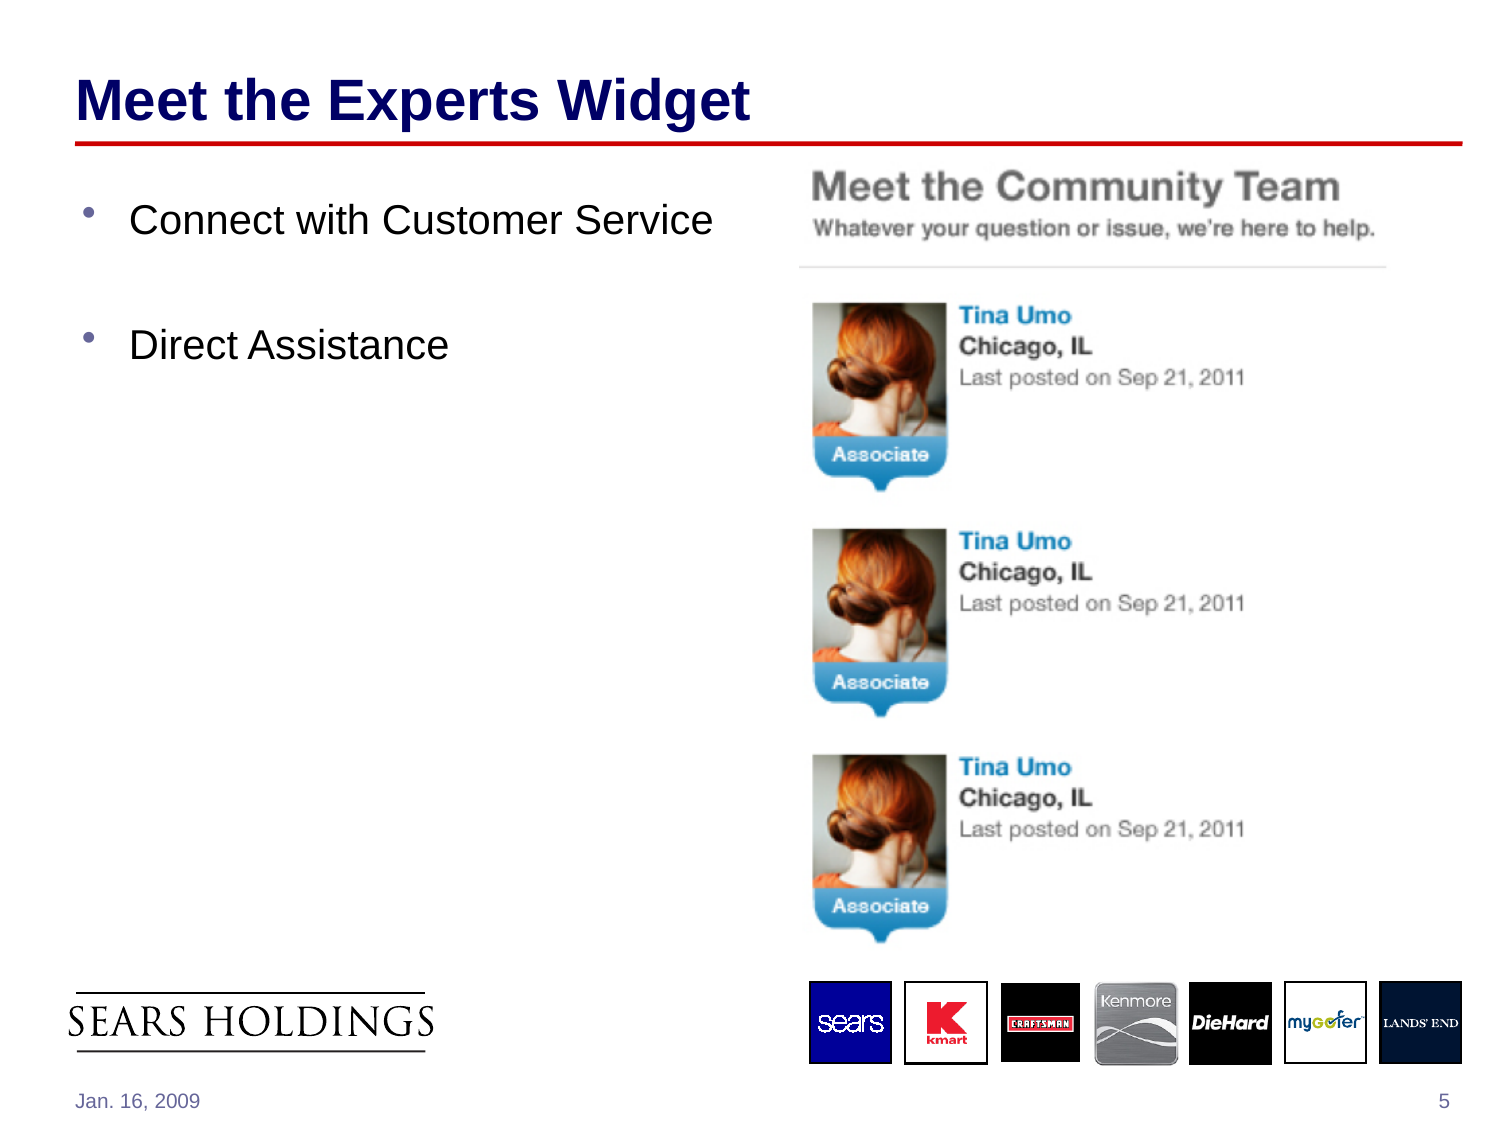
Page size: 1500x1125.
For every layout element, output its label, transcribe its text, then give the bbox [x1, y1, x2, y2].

title Meet the Experts Widget [74, 61, 1464, 133]
picture [799, 154, 1408, 961]
picture [1189, 982, 1272, 1065]
text_box Connect with Customer Service Direct Assistance [67, 183, 788, 449]
picture [1093, 980, 1179, 1066]
picture [927, 1002, 967, 1044]
